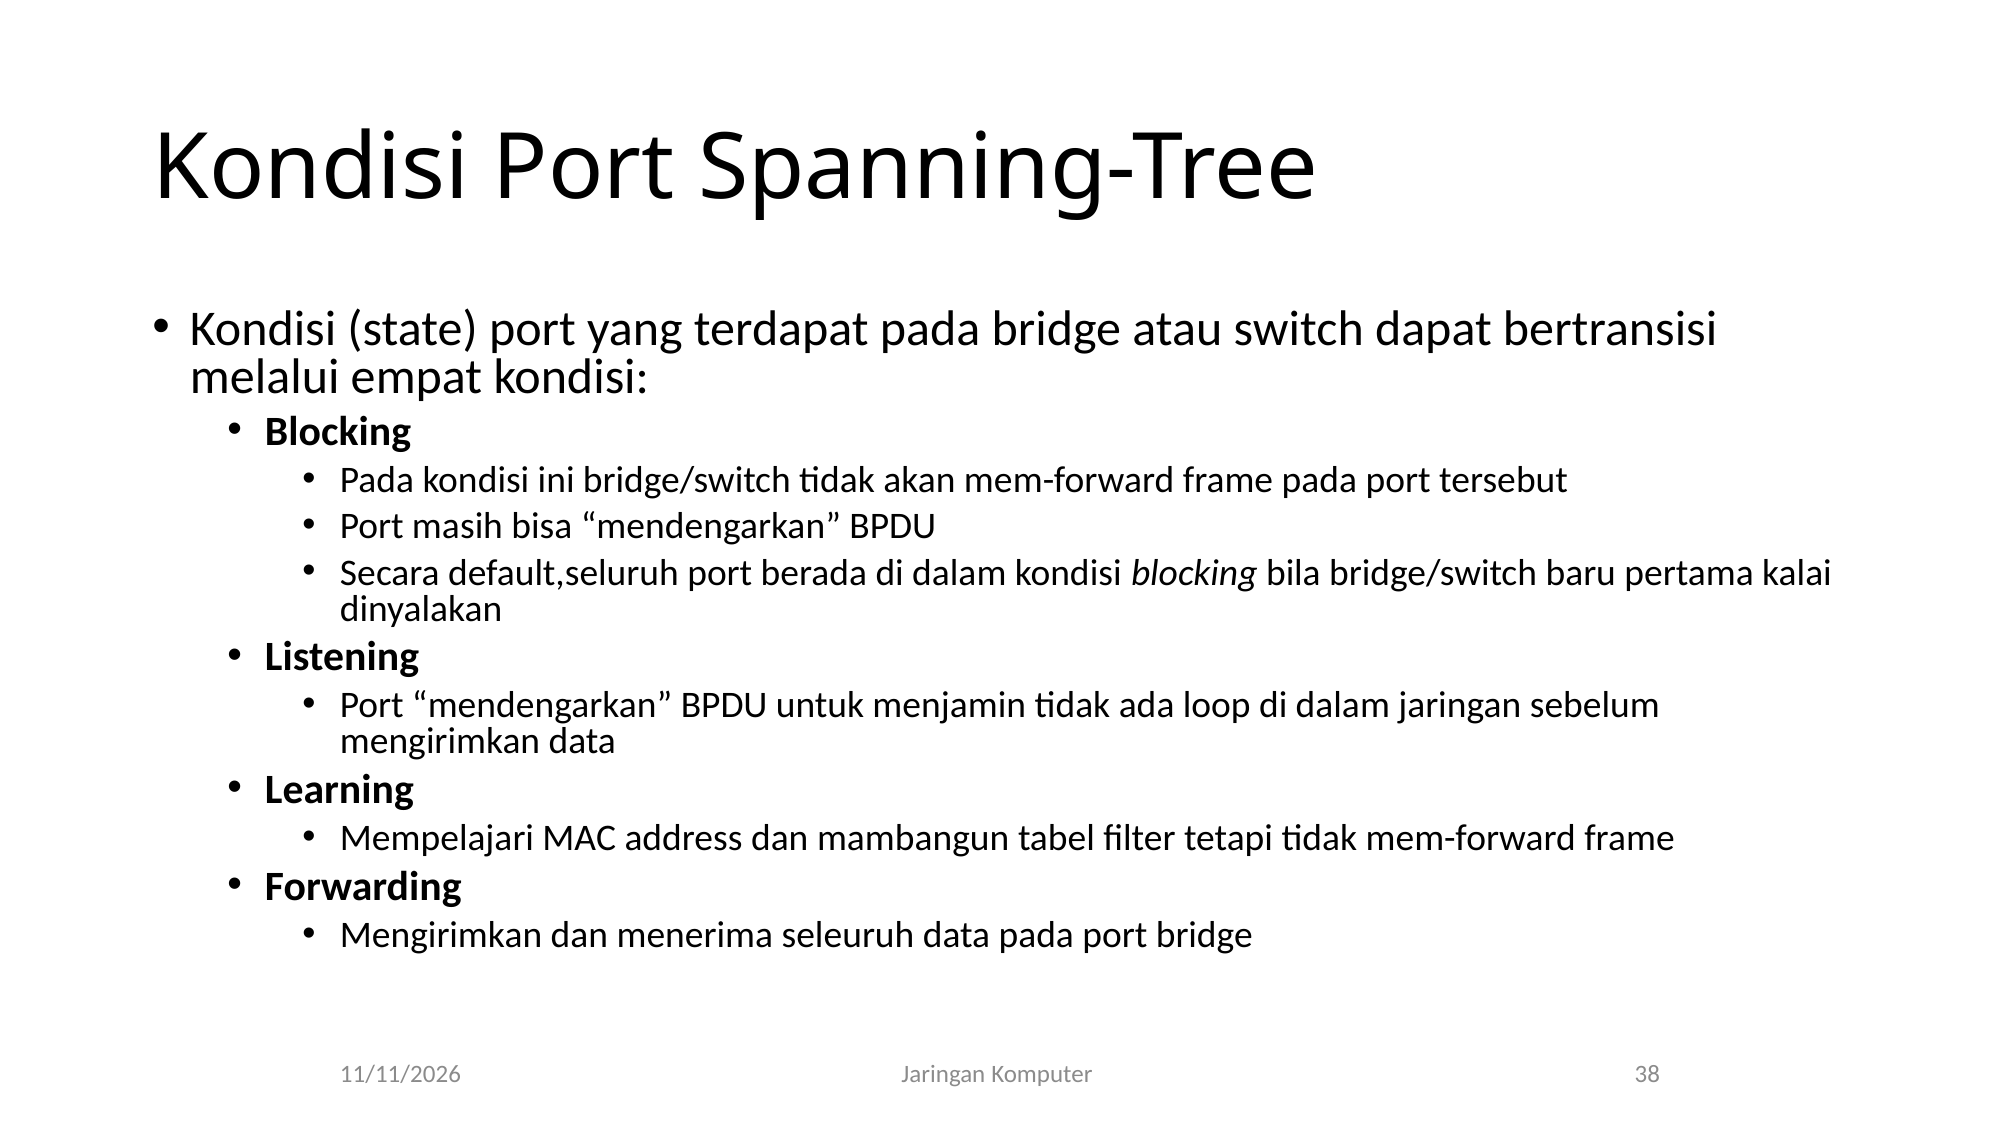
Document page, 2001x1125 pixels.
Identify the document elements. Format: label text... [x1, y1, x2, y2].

footer Jaringan Komputer [762, 1042, 1238, 1103]
list Kondisi (state) port yang terdapat pada bridge atau switch dapat bertransisi melalui empat kondisi: Blocking Pada kondisi ini bridge/switch tidak akan mem-forward frame pada port tersebut Port masih bisa “mendengarkan” BPDU Secara default,seluruh port berada di dalam kondisi blocking bila bridge/switch baru pertama kalai dinyalakan Listening Port “mendengarkan” BPDU untuk menjamin tidak ada loop di dalam jaringan sebelum mengirimkan data Learning Mempelajari MAC address dan mambangun tabel filter tetapi tidak mem-forward frame Forwarding Mengirimkan dan menerima seleuruh data pada port bridge [137, 299, 1863, 1014]
slide_number 38 [1325, 1042, 1675, 1103]
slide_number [324, 1042, 675, 1103]
title Kondisi Port Spanning-Tree [137, 59, 1863, 278]
